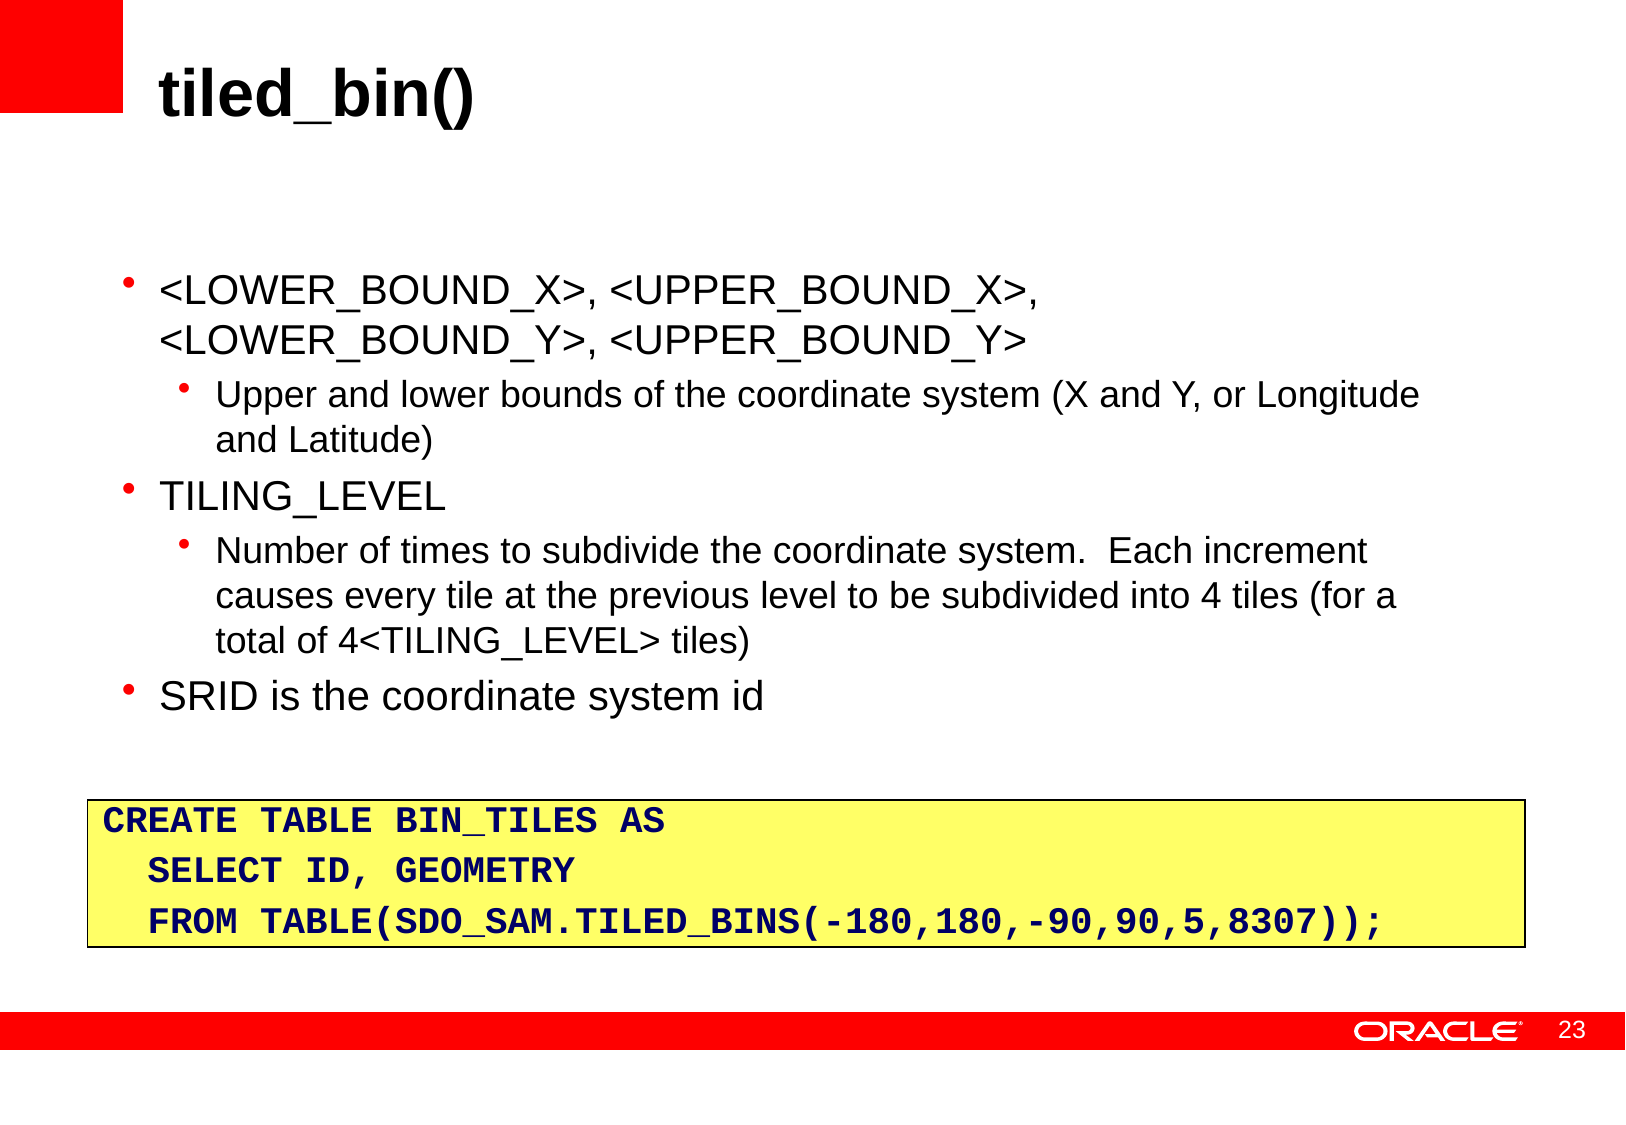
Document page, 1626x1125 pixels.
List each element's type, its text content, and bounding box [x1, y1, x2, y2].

title tiled_bin() [157, 49, 1506, 205]
list <LOWER_BOUND_X>, <UPPER_BOUND_X>, <LOWER_BOUND_Y>, <UPPER_BOUND_Y> Upper and lower bounds of the coordinate system (X and Y, or Longitude and Latitude) TILING_LEVEL Number of times to subdivide the coordinate system. Each increment causes every tile at the previous level to be subdivided into 4 tiles (for a total of 4<TILING_LEVEL> tiles) SRID is the coordinate system id [121, 262, 1462, 743]
picture [0, 1012, 1625, 1050]
text_box CREATE TABLE BIN_TILES AS SELECT ID, GEOMETRY FROM TABLE(SDO_SAM.TILED_BINS(-180,180,-90,90,5,8307)); [87, 800, 1526, 948]
picture [0, 0, 123, 113]
